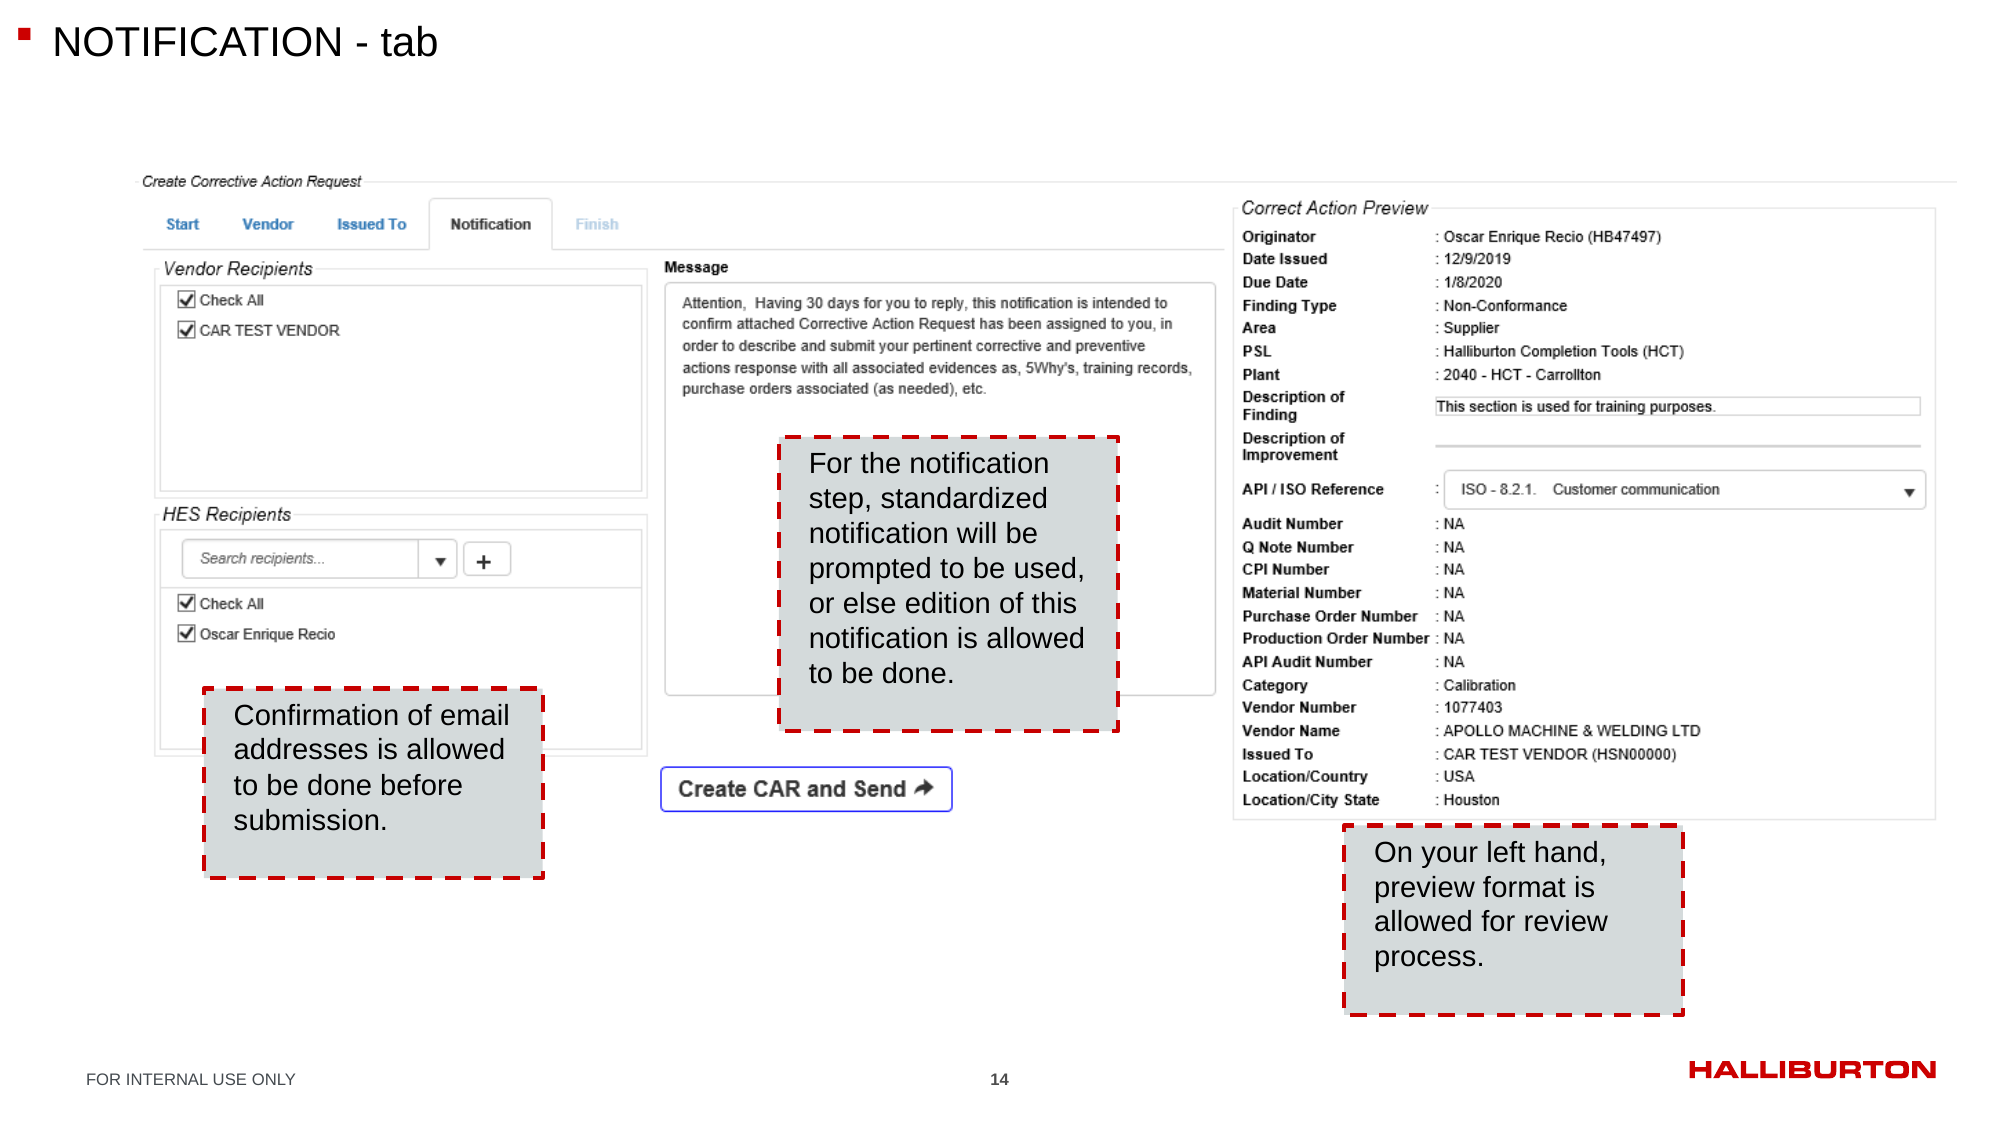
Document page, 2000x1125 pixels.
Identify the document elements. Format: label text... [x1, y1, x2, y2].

text_box Confirmation of email addresses is allowed to be done before submission. [203, 826, 543, 879]
picture [135, 169, 1957, 826]
text_box On your left hand, preview format is allowed for review process. [1344, 826, 1683, 1015]
text_box NOTIFICATION - tab [0, 7, 581, 158]
